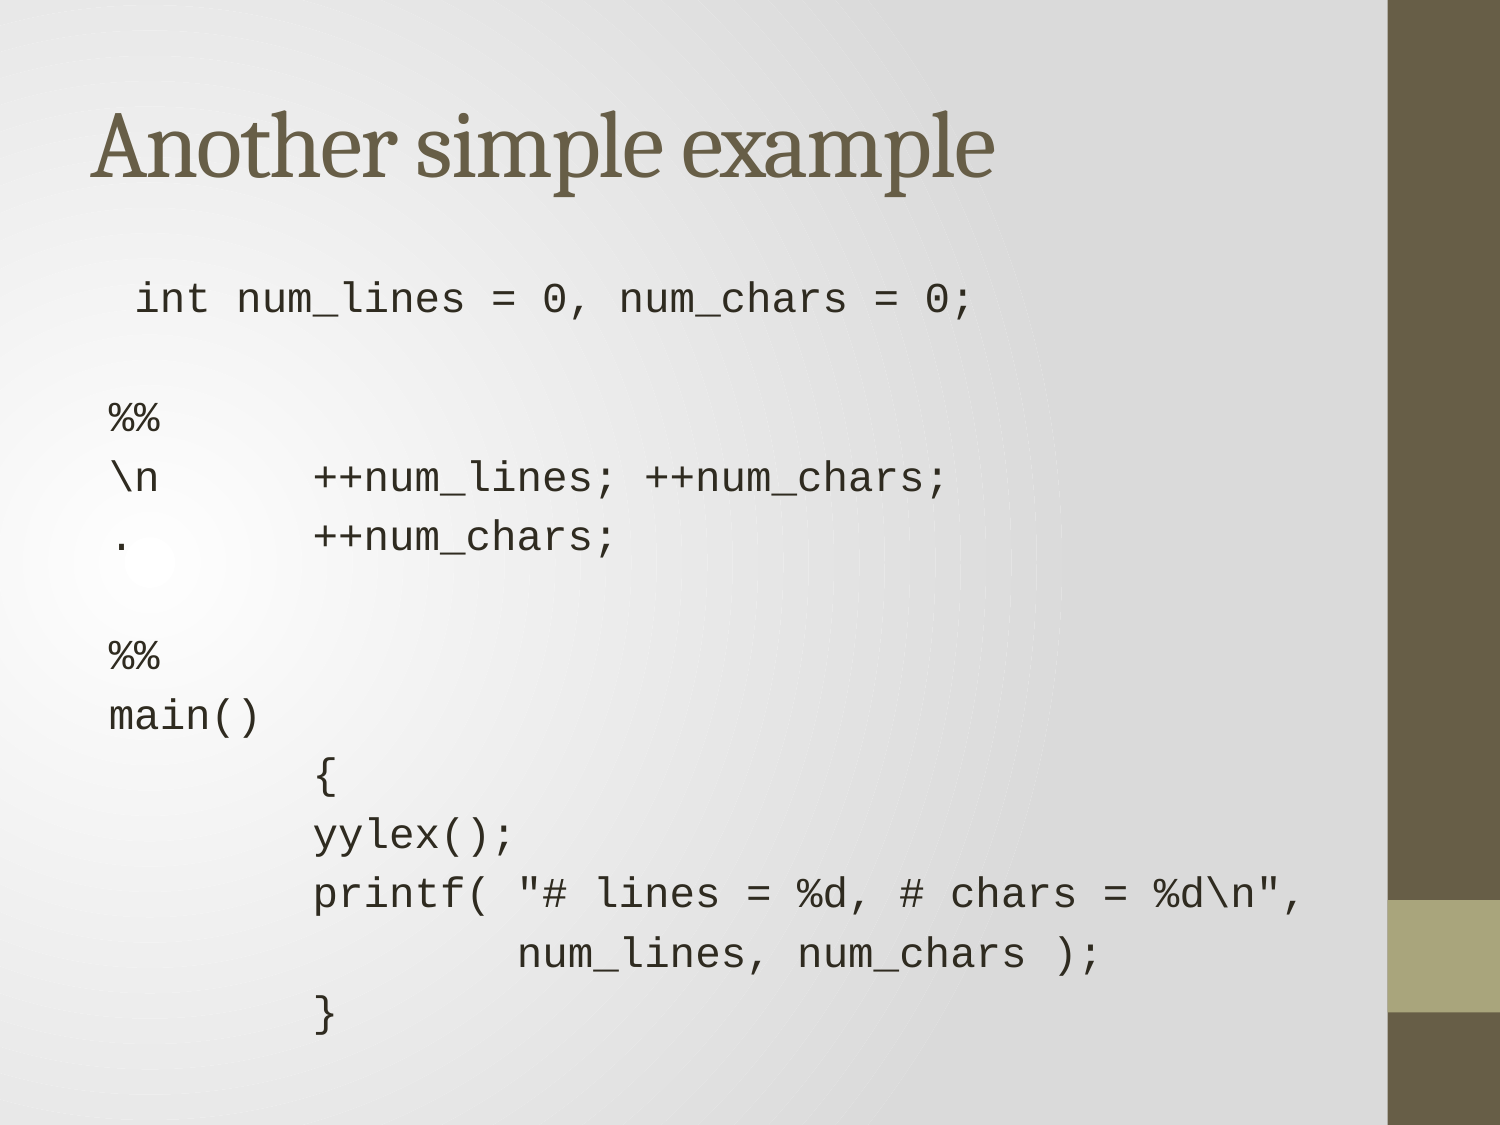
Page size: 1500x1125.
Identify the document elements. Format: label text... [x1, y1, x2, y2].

title Another simple example [75, 45, 1325, 233]
list int num_lines = 0, num_chars = 0; %% \n ++num_lines; ++num_chars; . ++num_chars; %% main() { yylex(); printf( "# lines = %d, # chars = %d\n", num_lines, num_chars ); } [75, 262, 1325, 1050]
